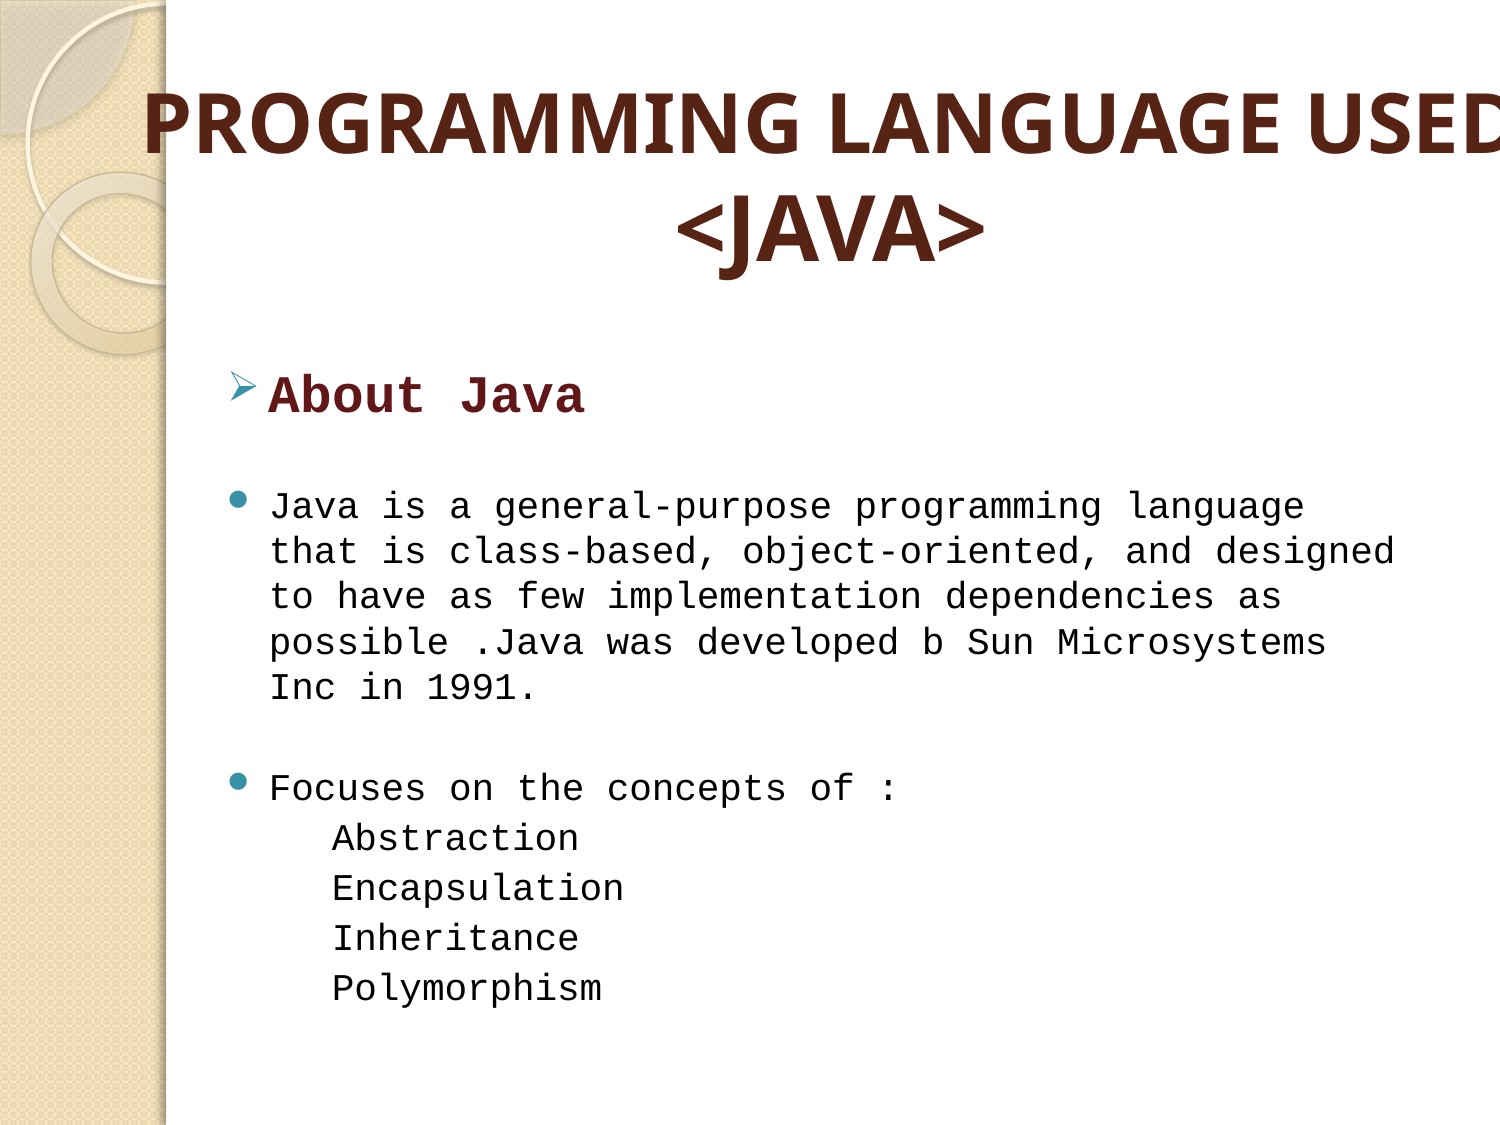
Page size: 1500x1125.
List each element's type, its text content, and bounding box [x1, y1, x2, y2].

title PROGRAMMING LANGUAGE USED <JAVA> [112, 50, 1500, 300]
list About Java Java is a general-purpose programming language that is class-based, object-oriented, and designed to have as few implementation dependencies as possible .Java was developed b Sun Microsystems Inc in 1991. Focuses on the concepts of : Abstraction Encapsulation Inheritance Polymorphism [200, 312, 1430, 1100]
